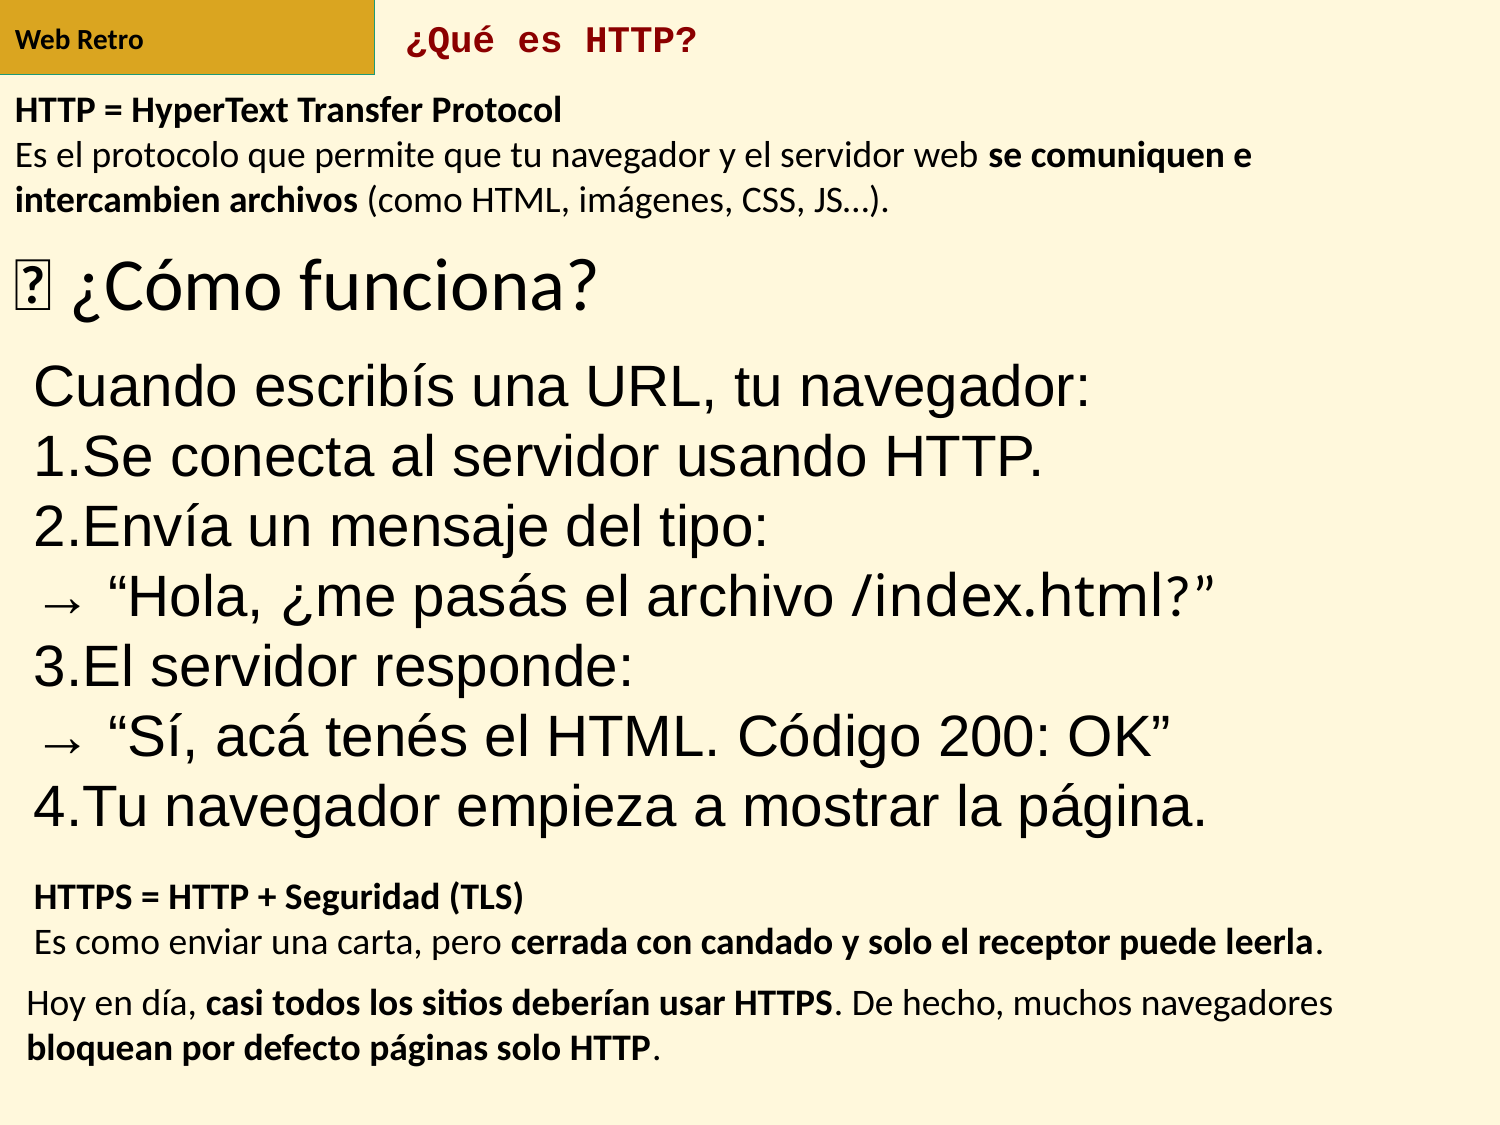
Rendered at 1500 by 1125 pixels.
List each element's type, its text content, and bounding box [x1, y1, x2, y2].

list Cuando escribís una URL, tu navegador: Se conecta al servidor usando HTTP. Envía un mensaje del tipo: → “Hola, ¿me pasás el archivo /index.html?” El servidor responde: → “Sí, acá tenés el HTML. Código 200: OK” Tu navegador empieza a mostrar la página. [18, 289, 1404, 864]
text_box Web Retro [0, 0, 375, 75]
text_box HTTP = HyperText Transfer Protocol Es el protocolo que permite que tu navegador y el servidor web se comuniquen e intercambien archivos (como HTML, imágenes, CSS, JS…). [0, 78, 1477, 228]
text_box 🔄 ¿Cómo funciona? [0, 228, 669, 334]
text_box Hoy en día, casi todos los sitios deberían usar HTTPS. De hecho, muchos navegadores bloquean por defecto páginas solo HTTP. [11, 970, 1411, 1076]
title ¿Qué es HTTP? [390, 3, 844, 78]
text_box HTTPS = HTTP + Seguridad (TLS) Es como enviar una carta, pero cerrada con candado y solo el receptor puede leerla. [18, 864, 1416, 970]
